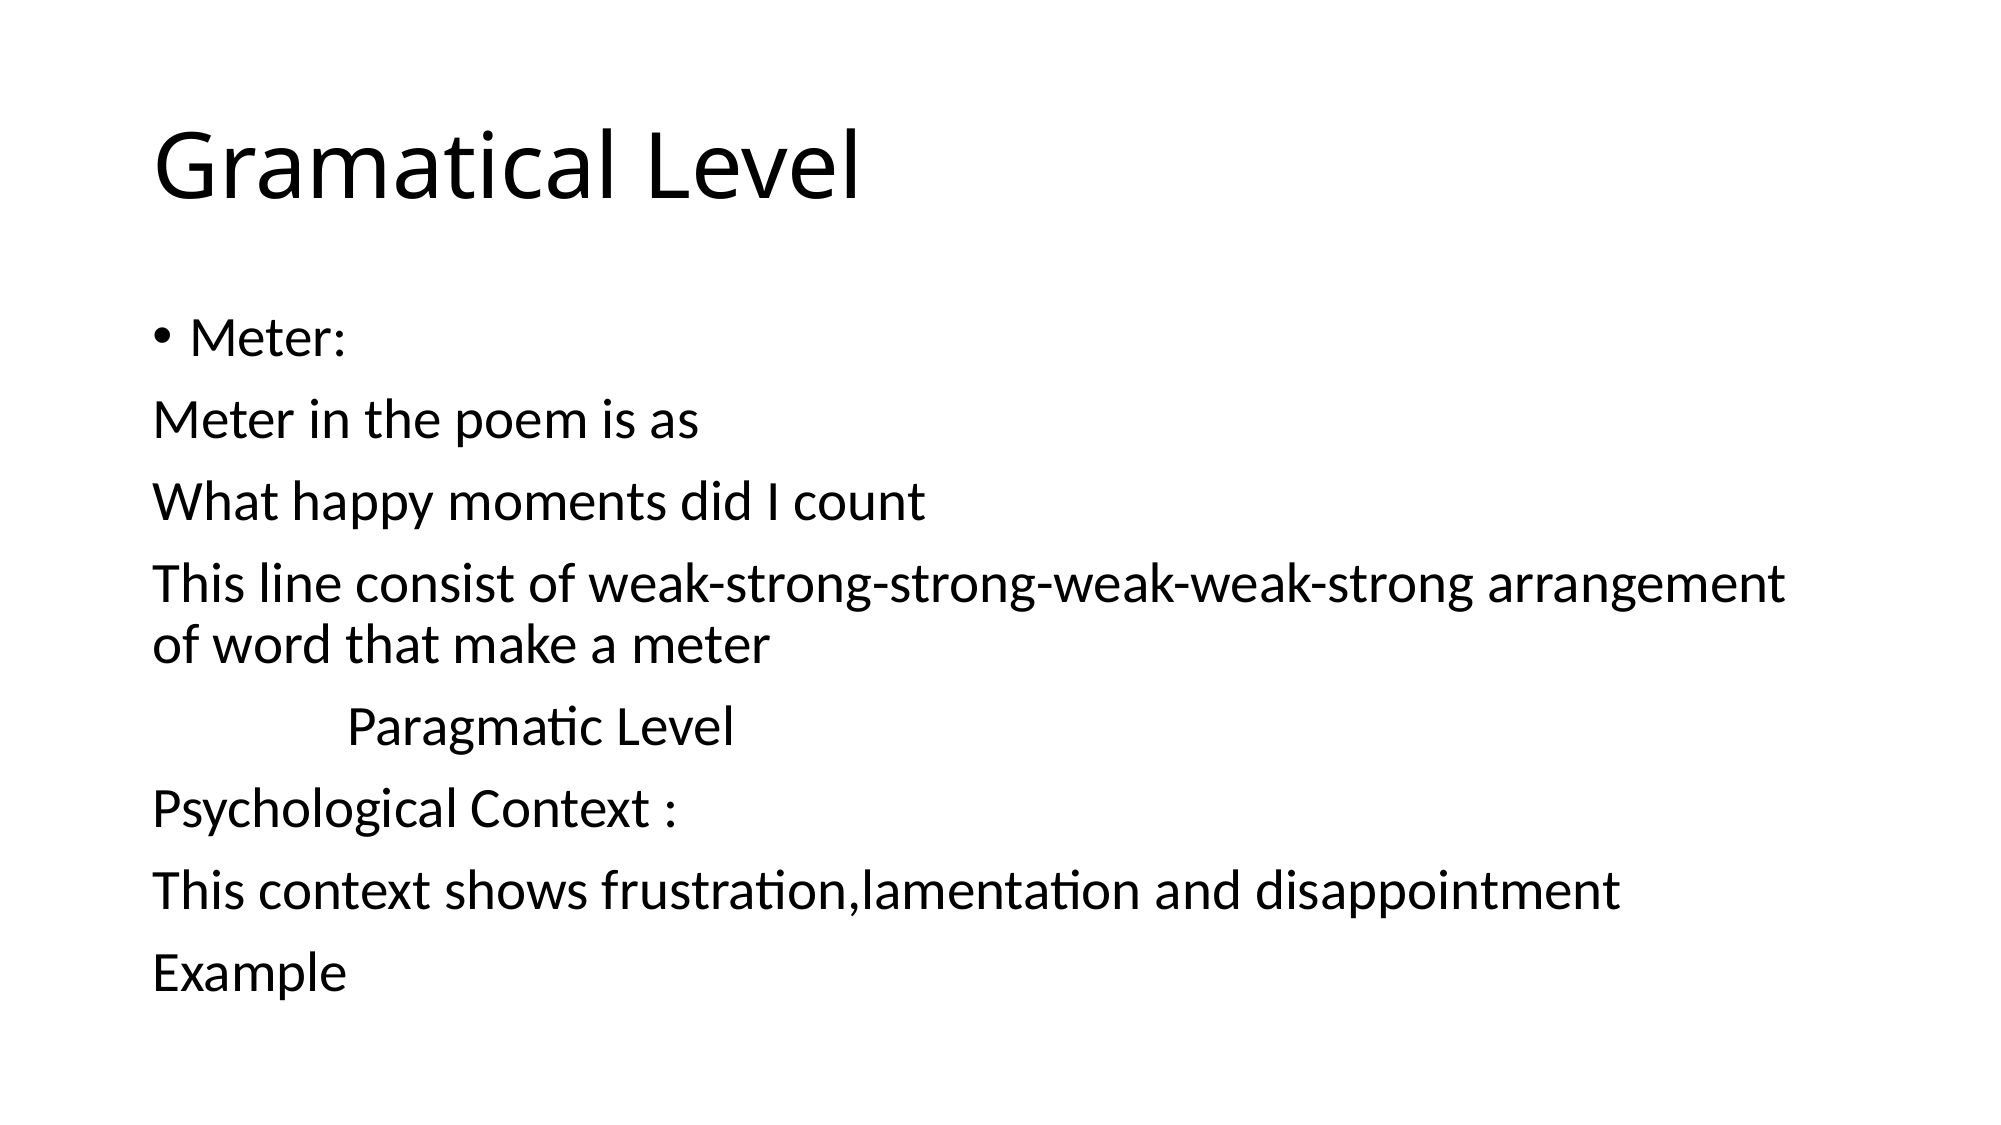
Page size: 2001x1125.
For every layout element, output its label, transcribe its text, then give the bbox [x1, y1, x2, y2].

list Meter: Meter in the poem is as What happy moments did I count This line consist of weak-strong-strong-weak-weak-strong arrangement of word that make a meter Paragmatic Level Psychological Context : This context shows frustration,lamentation and disappointment Example [137, 299, 1863, 1014]
title Gramatical Level [137, 59, 1863, 278]
